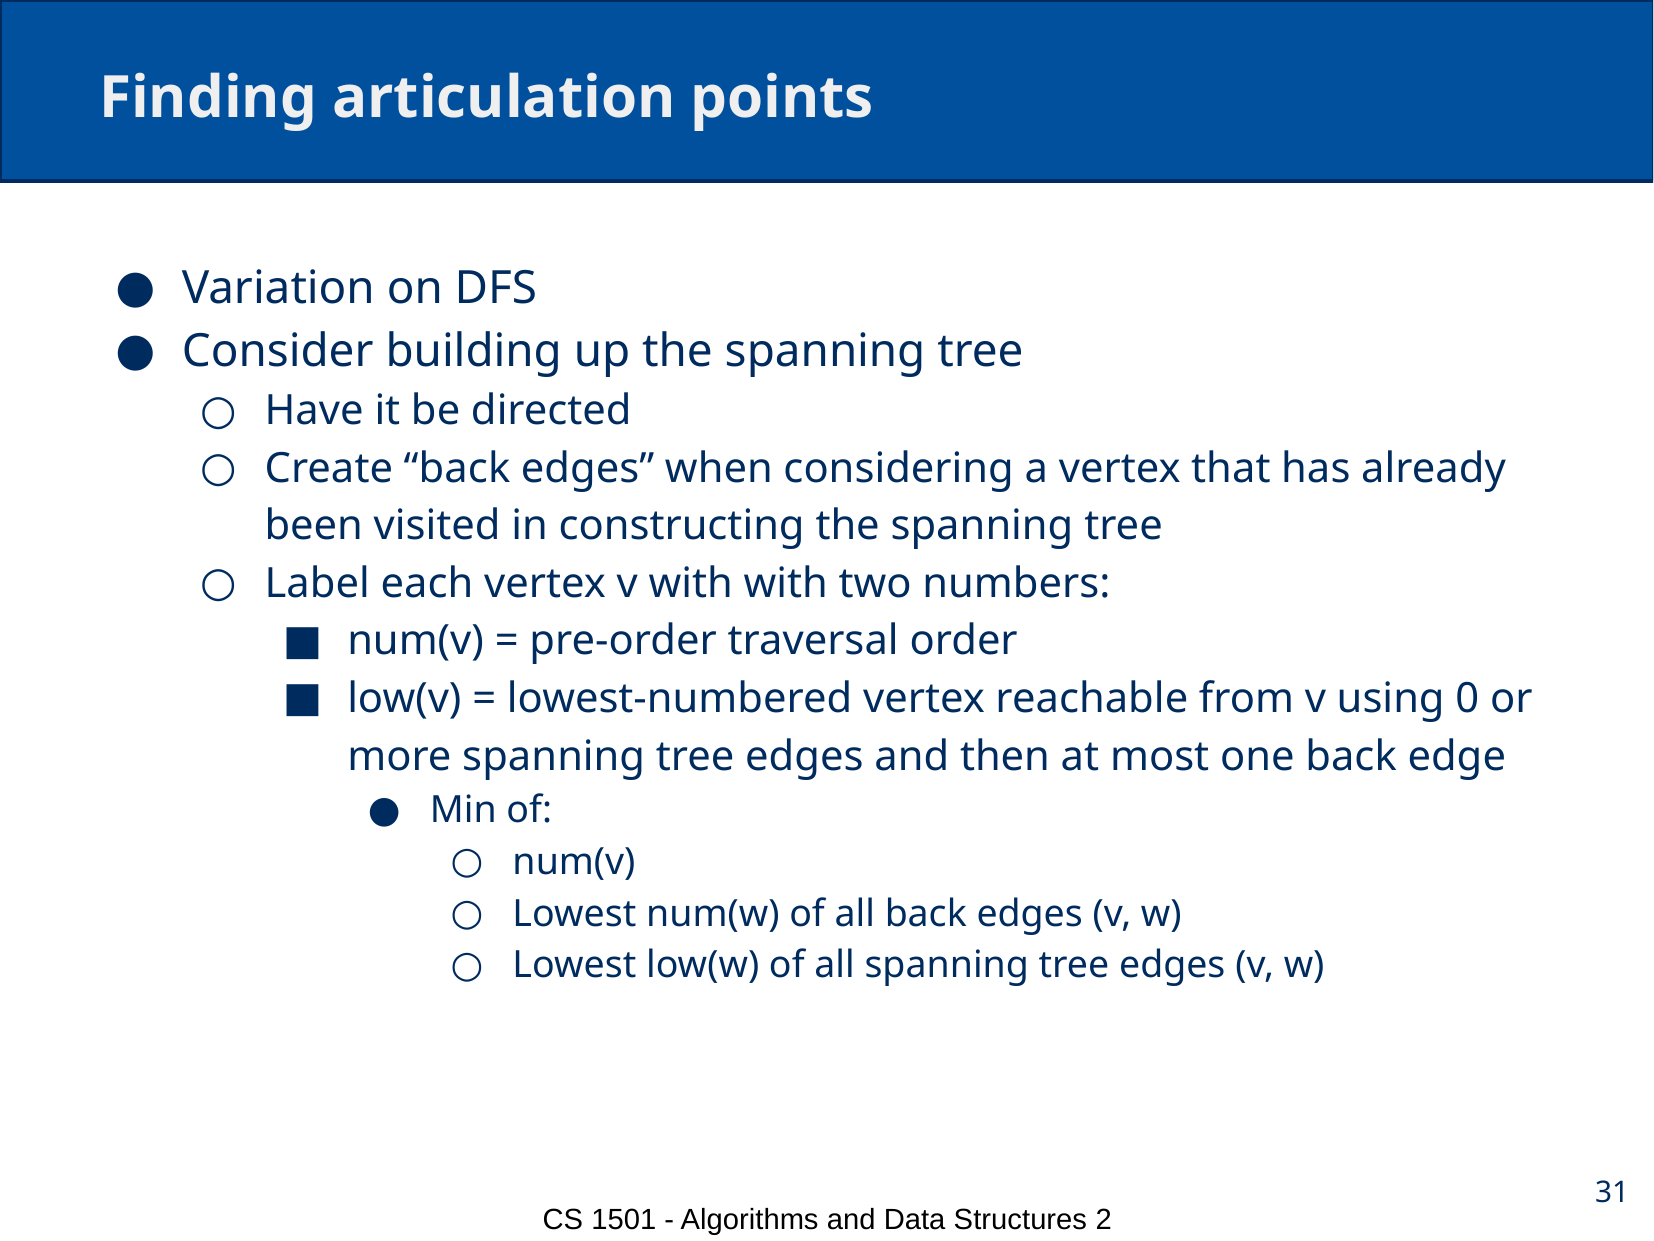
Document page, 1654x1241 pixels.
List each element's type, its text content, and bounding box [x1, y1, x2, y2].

list Variation on DFS Consider building up the spanning tree Have it be directed Create “back edges” when considering a vertex that has already been visited in constructing the spanning tree Label each vertex v with with two numbers: num(v) = pre-order traversal order low(v) = lowest-numbered vertex reachable from v using 0 or more spanning tree edges and then at most one back edge Min of: num(v) Lowest num(w) of all back edges (v, w) Lowest low(w) of all spanning tree edges (v, w) [82, 232, 1571, 1188]
footer CS 1501 - Algorithms and Data Structures 2 [423, 1202, 1232, 1241]
slide_number 31 [1546, 1145, 1647, 1241]
title Finding articulation points [82, 36, 1571, 146]
